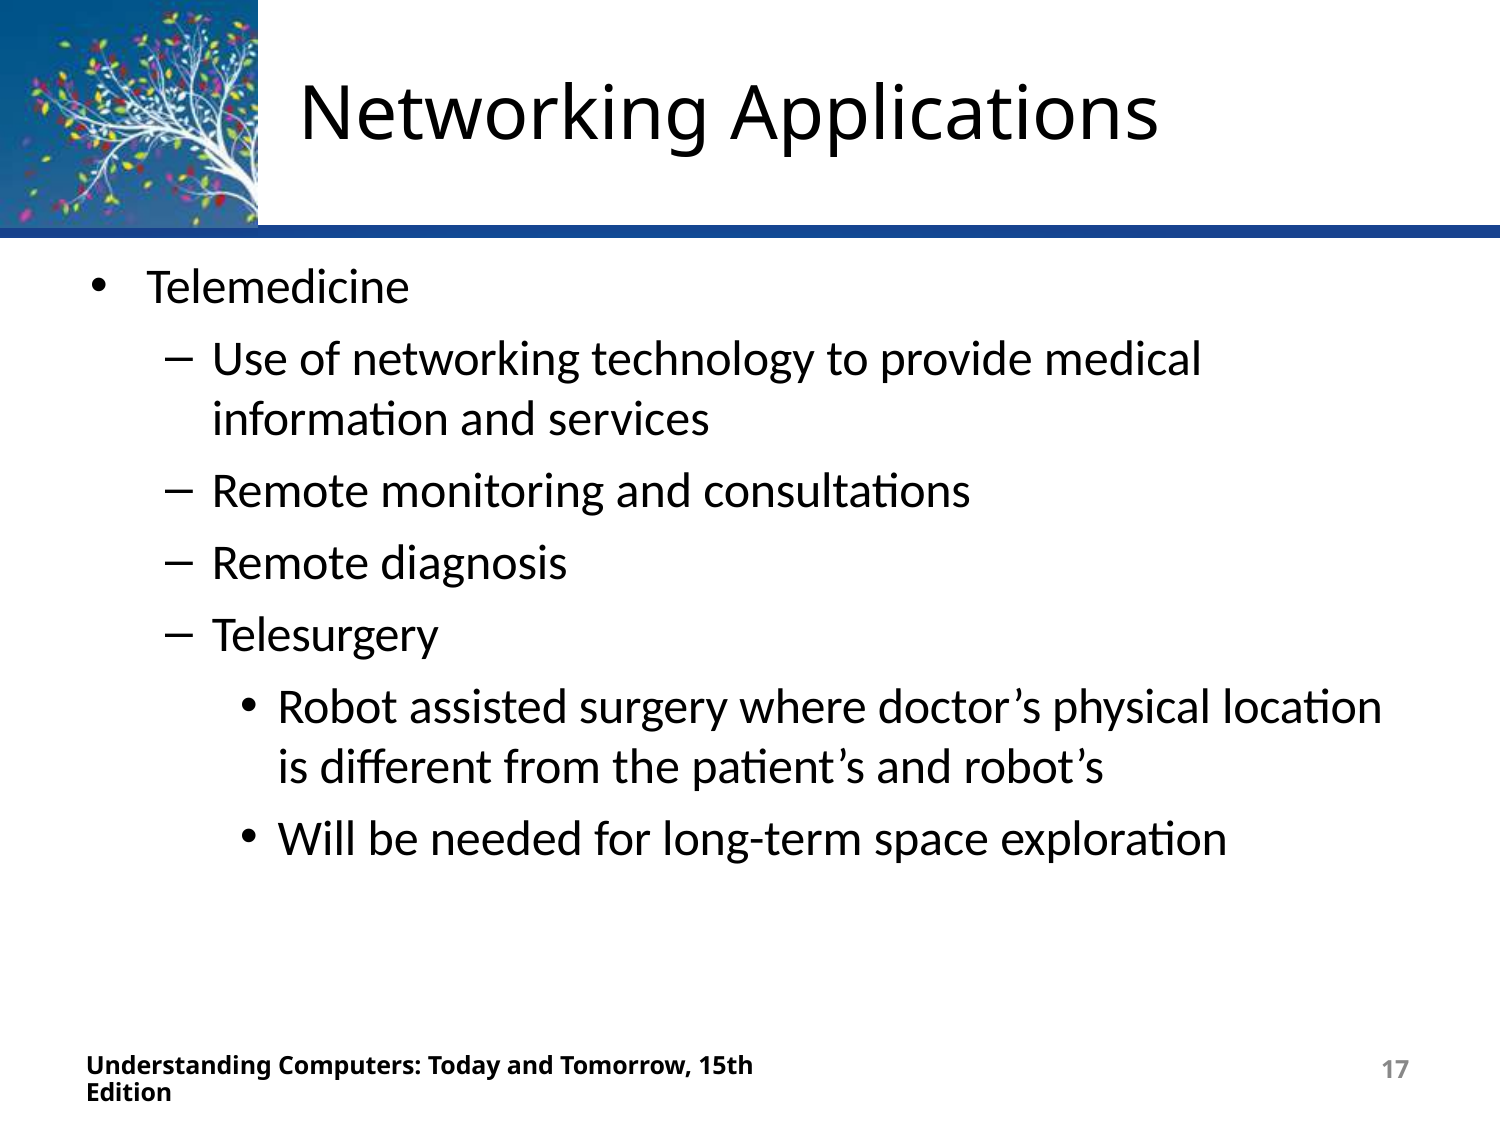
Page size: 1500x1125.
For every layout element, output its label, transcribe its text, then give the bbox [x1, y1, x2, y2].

text_box Telemedicine Use of networking technology to provide medical information and services Remote monitoring and consultations Remote diagnosis Telesurgery Robot assisted surgery where doctor’s physical location is different from the patient’s and robot’s Will be needed for long-term space exploration [87, 253, 1398, 866]
footer Understanding Computers: Today and Tomorrow, 15th Edition [83, 1052, 821, 1125]
picture [0, 0, 196, 464]
slide_number 17 [1376, 1059, 1415, 1125]
picture [1304, 225, 1500, 238]
title Networking Applications [196, 0, 1304, 253]
